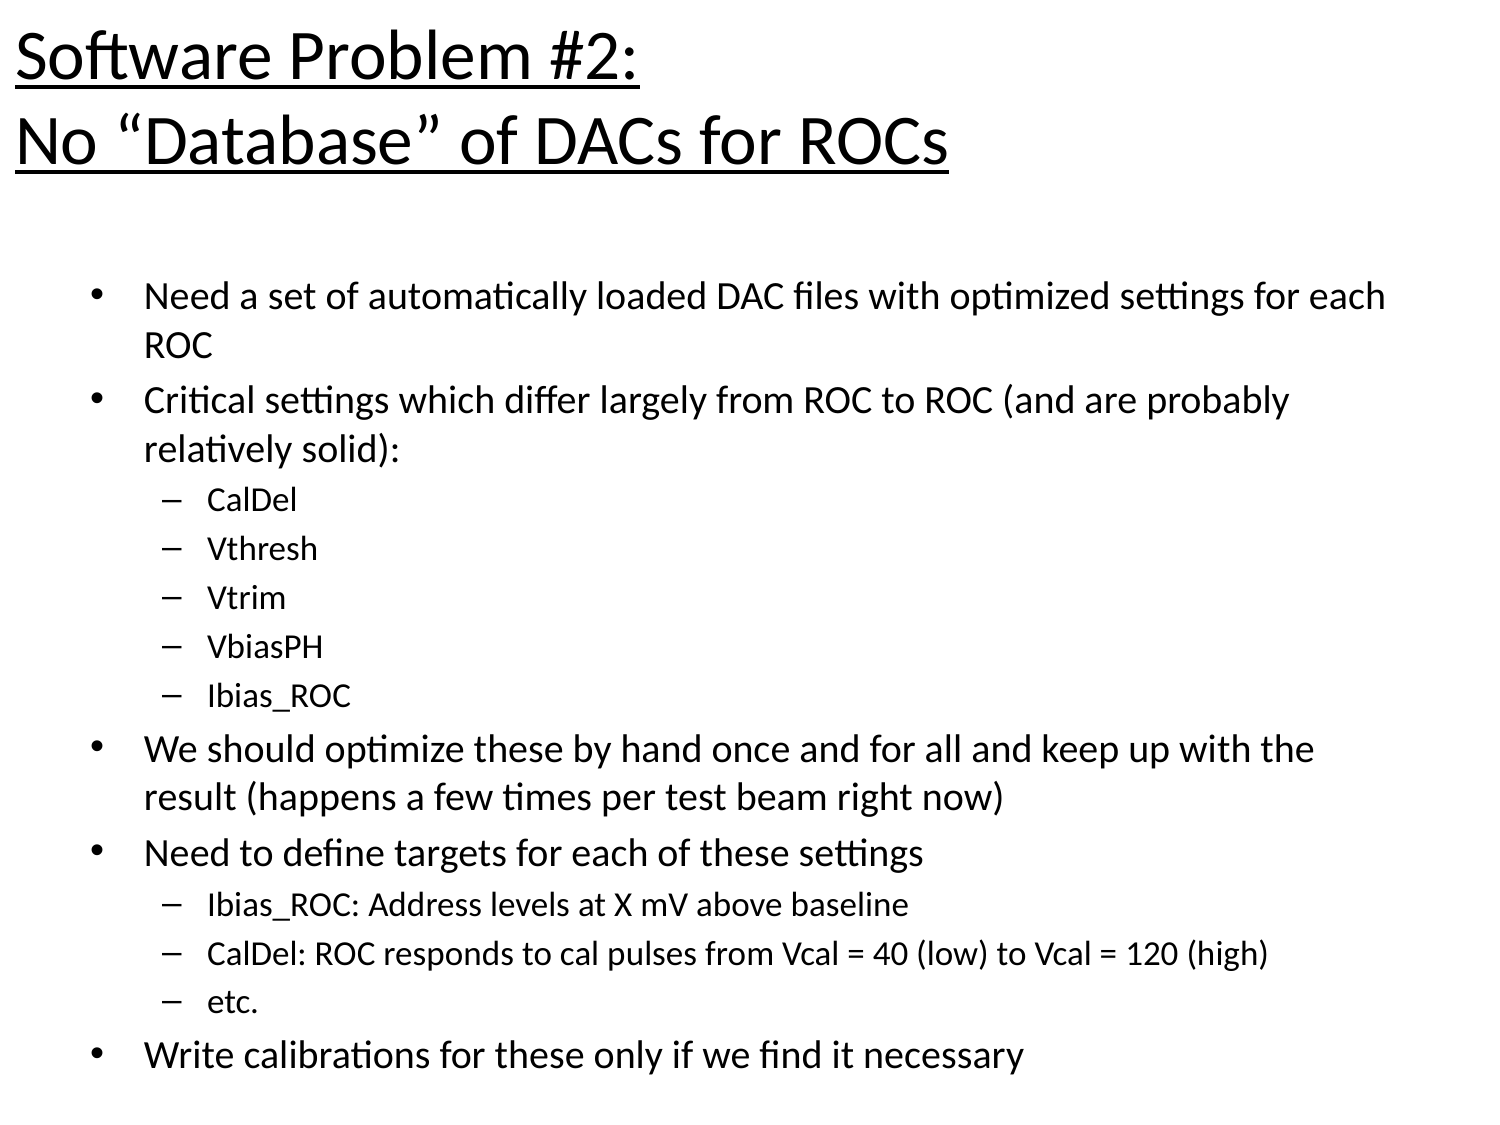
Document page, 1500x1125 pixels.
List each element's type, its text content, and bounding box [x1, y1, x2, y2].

title Software Problem #2: No “Database” of DACs for ROCs [0, 0, 1350, 188]
list Need a set of automatically loaded DAC files with optimized settings for each ROC Critical settings which differ largely from ROC to ROC (and are probably relatively solid): CalDel Vthresh Vtrim VbiasPH Ibias_ROC We should optimize these by hand once and for all and keep up with the result (happens a few times per test beam right now) Need to define targets for each of these settings Ibias_ROC: Address levels at X mV above baseline CalDel: ROC responds to cal pulses from Vcal = 40 (low) to Vcal = 120 (high) etc. Write calibrations for these only if we find it necessary [75, 262, 1425, 1088]
